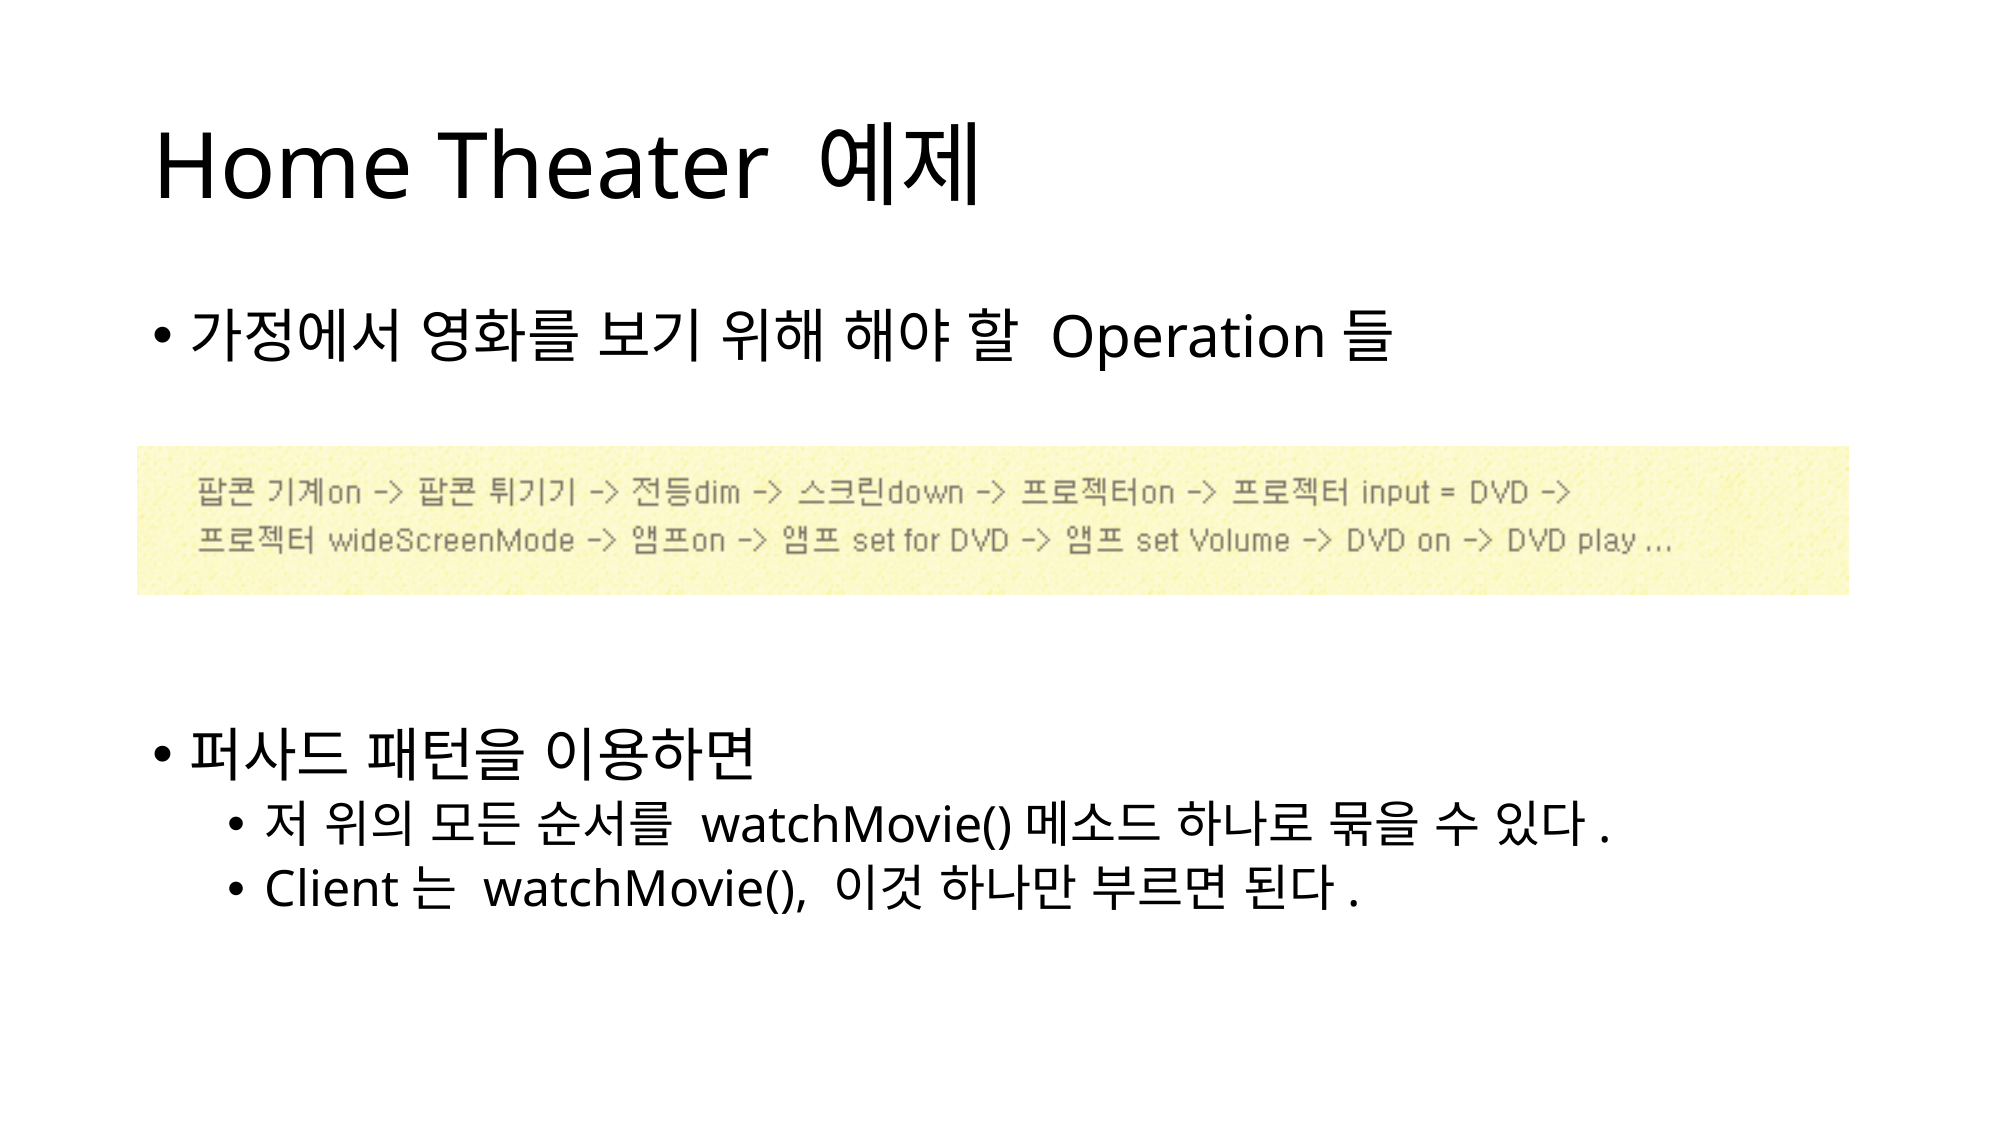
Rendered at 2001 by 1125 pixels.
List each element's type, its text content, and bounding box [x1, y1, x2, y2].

title Home Theater 예제 [137, 59, 1863, 278]
picture [137, 446, 1849, 596]
list 가정에서 영화를 보기 위해 해야 할 Operation들 퍼사드 패턴을 이용하면 저 위의 모든 순서를 watchMovie()메소드 하나로 묶을 수 있다. Client는 watchMovie(), 이것 하나만 부르면 된다. [137, 299, 1863, 1014]
